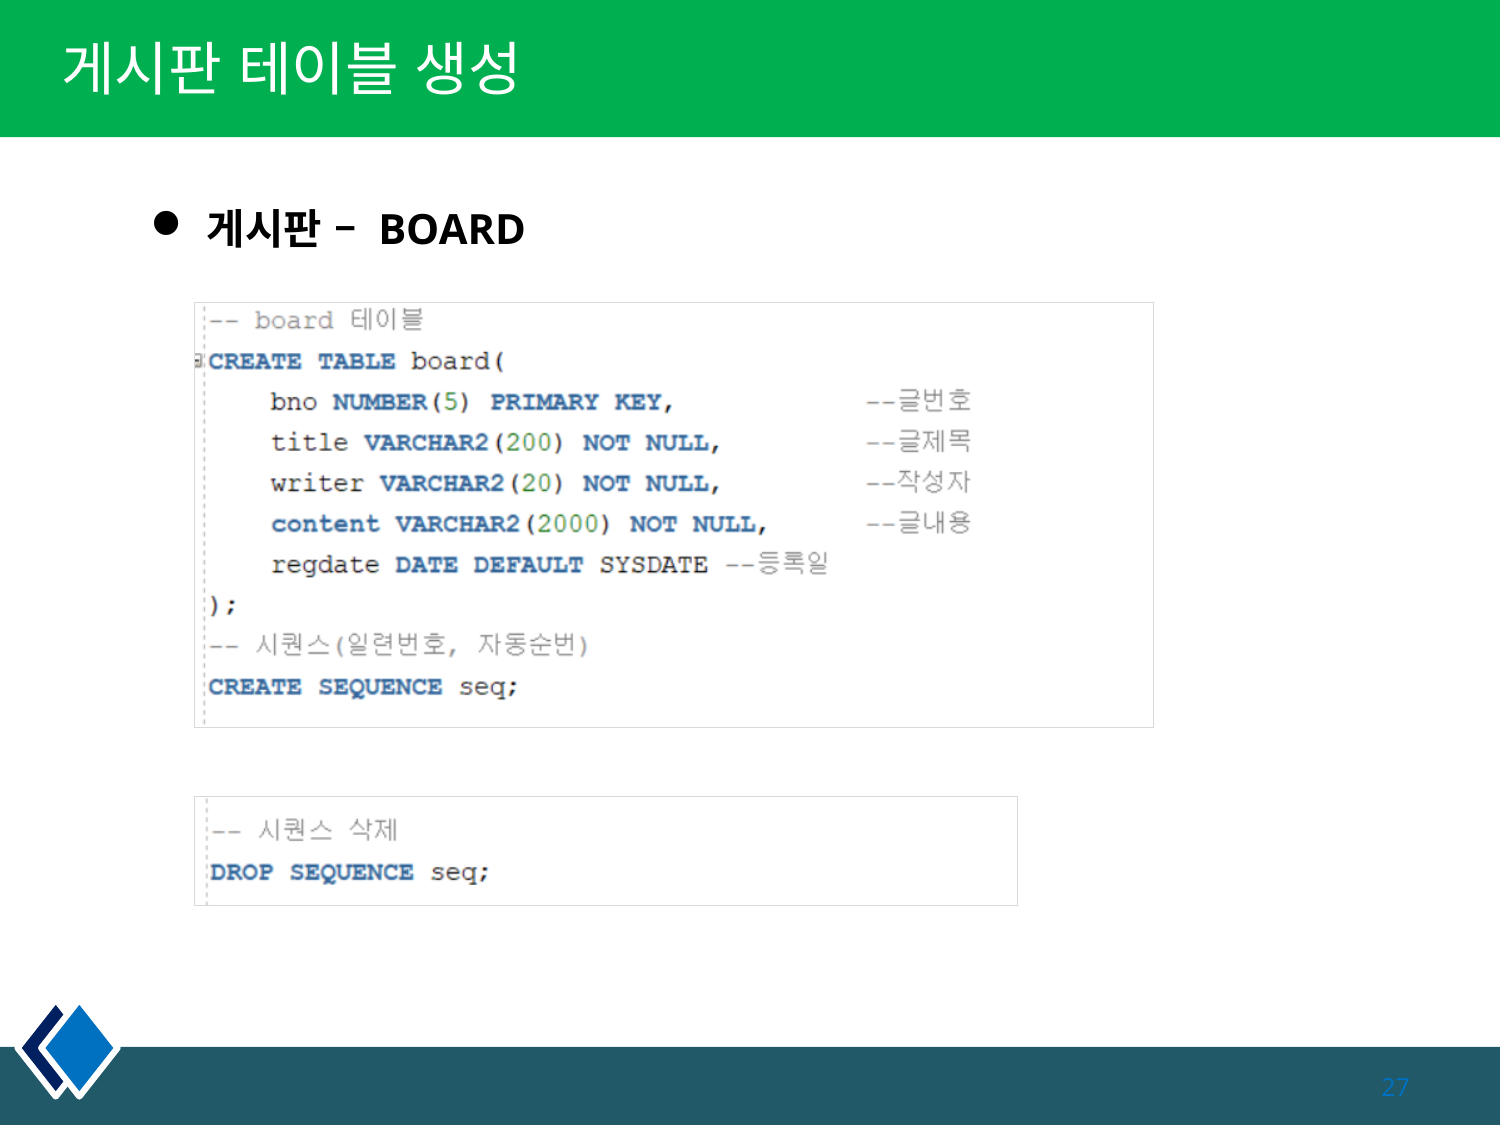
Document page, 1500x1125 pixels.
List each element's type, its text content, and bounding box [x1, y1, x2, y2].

slide_number 27 [1340, 1058, 1425, 1119]
title 게시판 테이블 생성 [0, 0, 939, 138]
picture [194, 302, 1154, 729]
text_box 게시판 – BOARD [135, 195, 762, 261]
picture [194, 795, 1018, 906]
